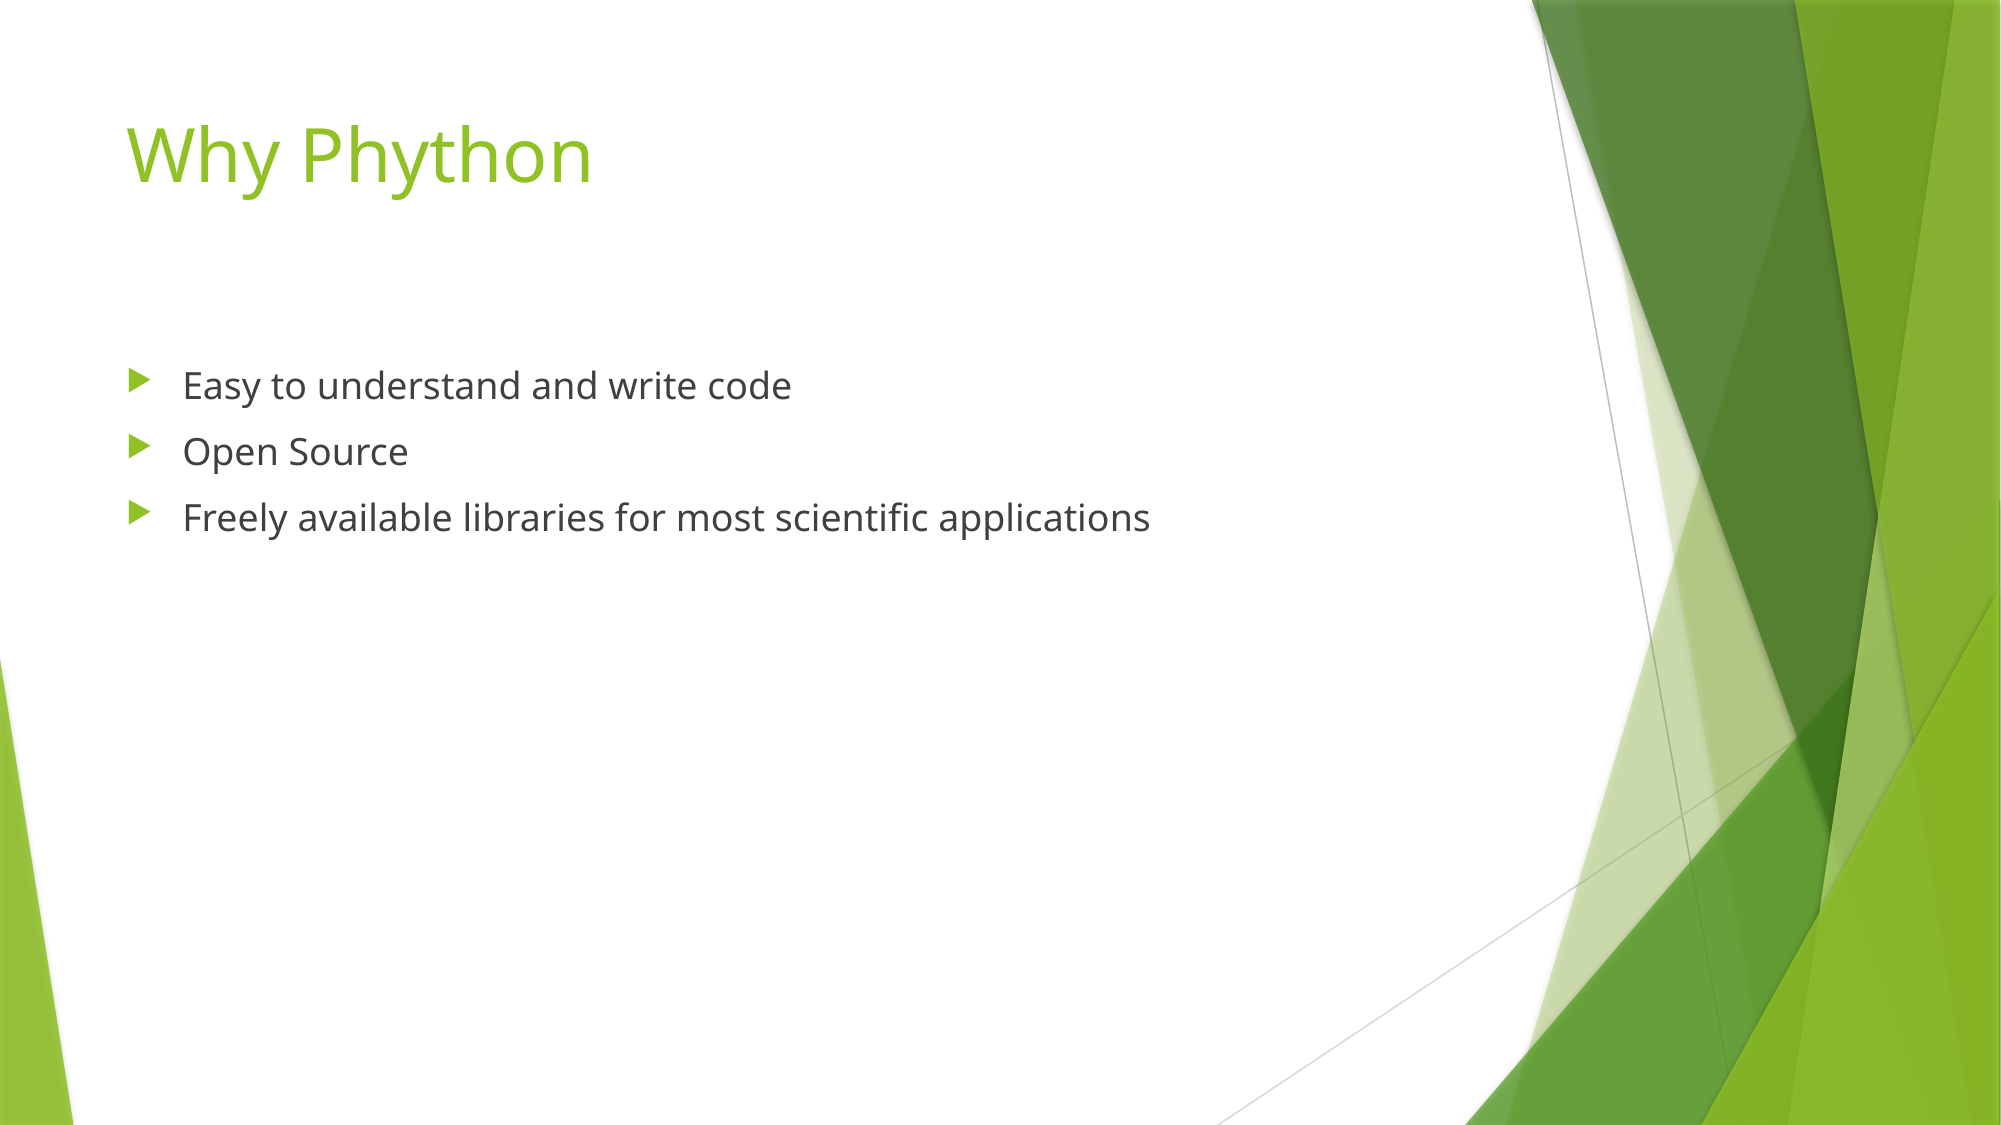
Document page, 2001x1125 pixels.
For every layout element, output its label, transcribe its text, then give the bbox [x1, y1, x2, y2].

list Easy to understand and write code Open Source Freely available libraries for most scientific applications [111, 354, 1522, 992]
title Why Phython [111, 99, 1522, 317]
